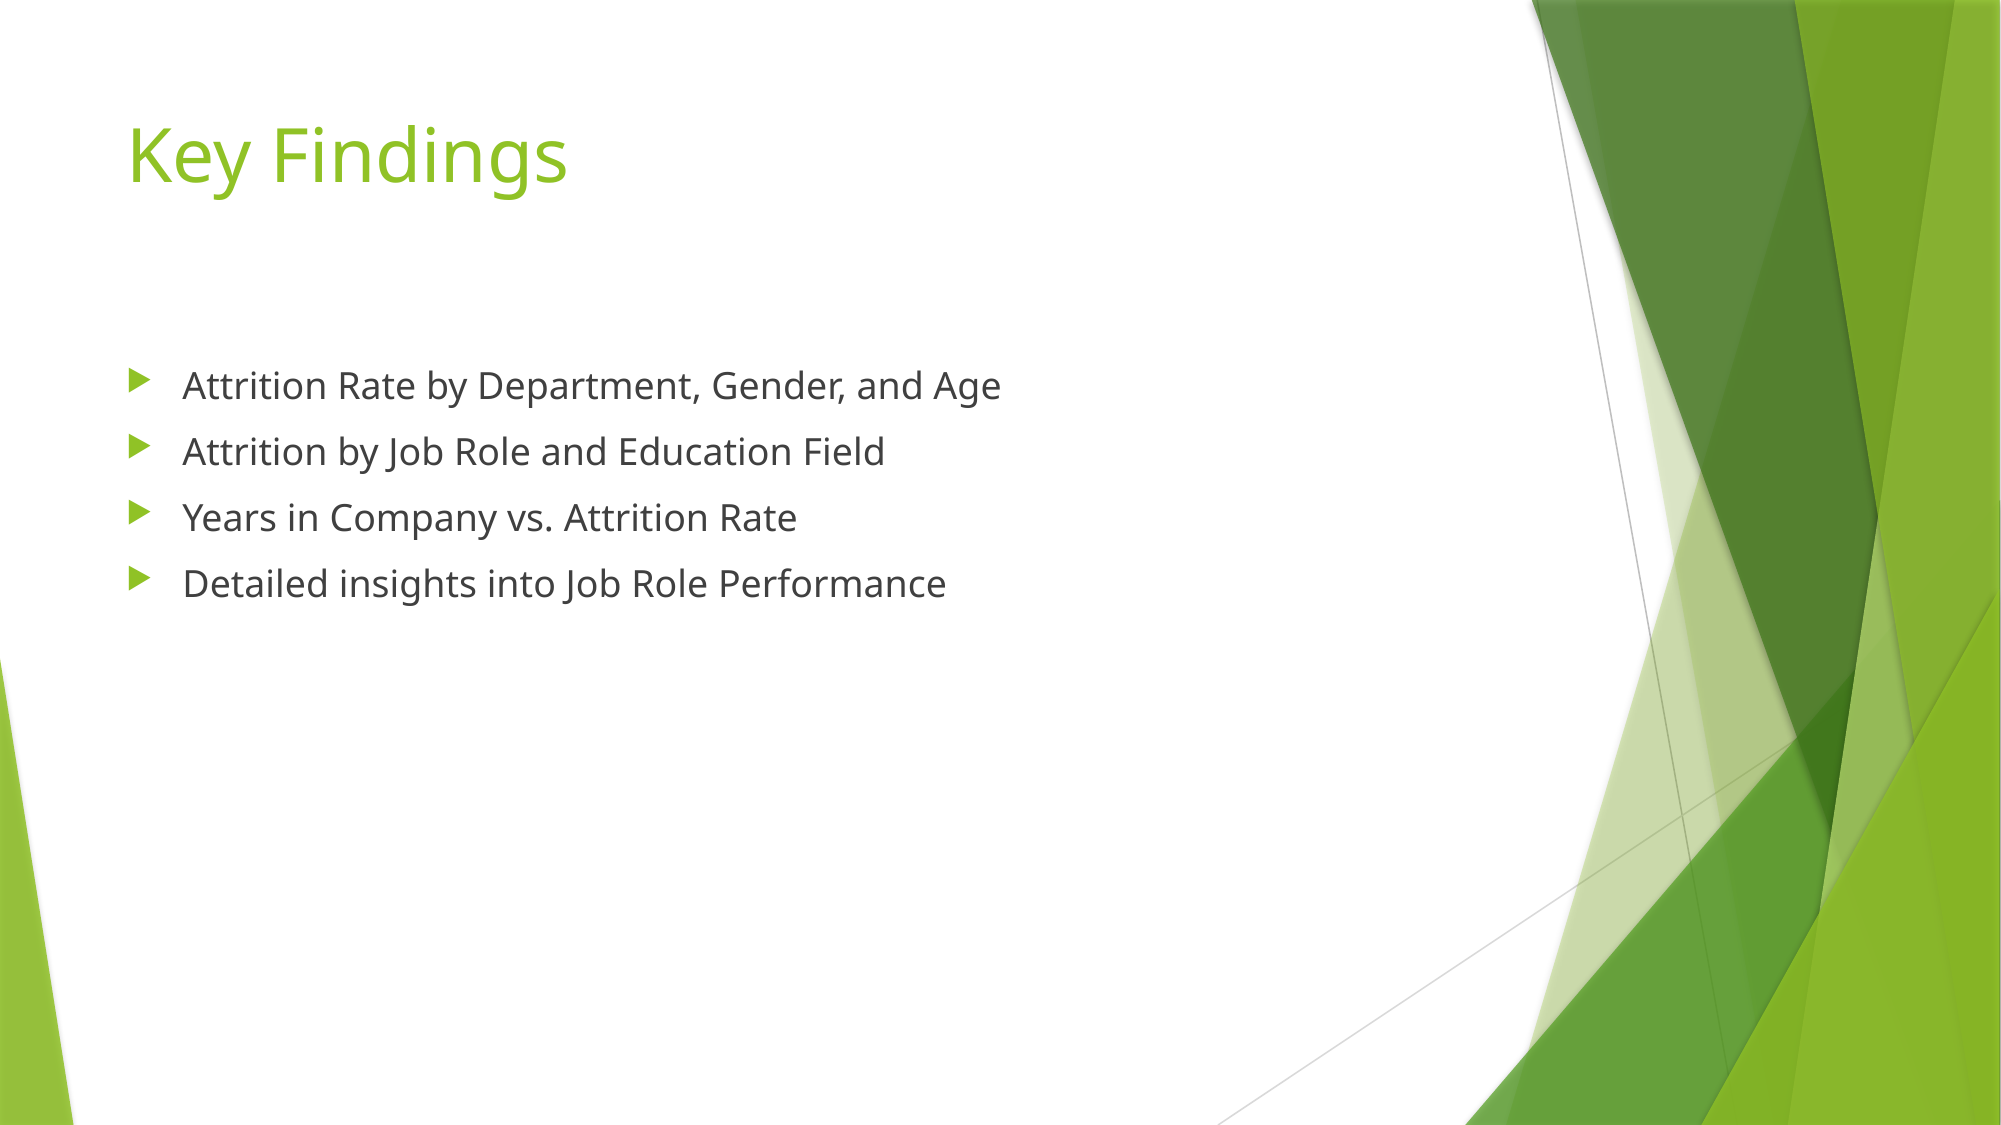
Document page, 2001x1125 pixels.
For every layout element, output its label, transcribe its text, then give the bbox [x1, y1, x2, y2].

list Attrition Rate by Department, Gender, and Age Attrition by Job Role and Education Field Years in Company vs. Attrition Rate Detailed insights into Job Role Performance [111, 354, 1522, 992]
title Key Findings [111, 99, 1522, 317]
